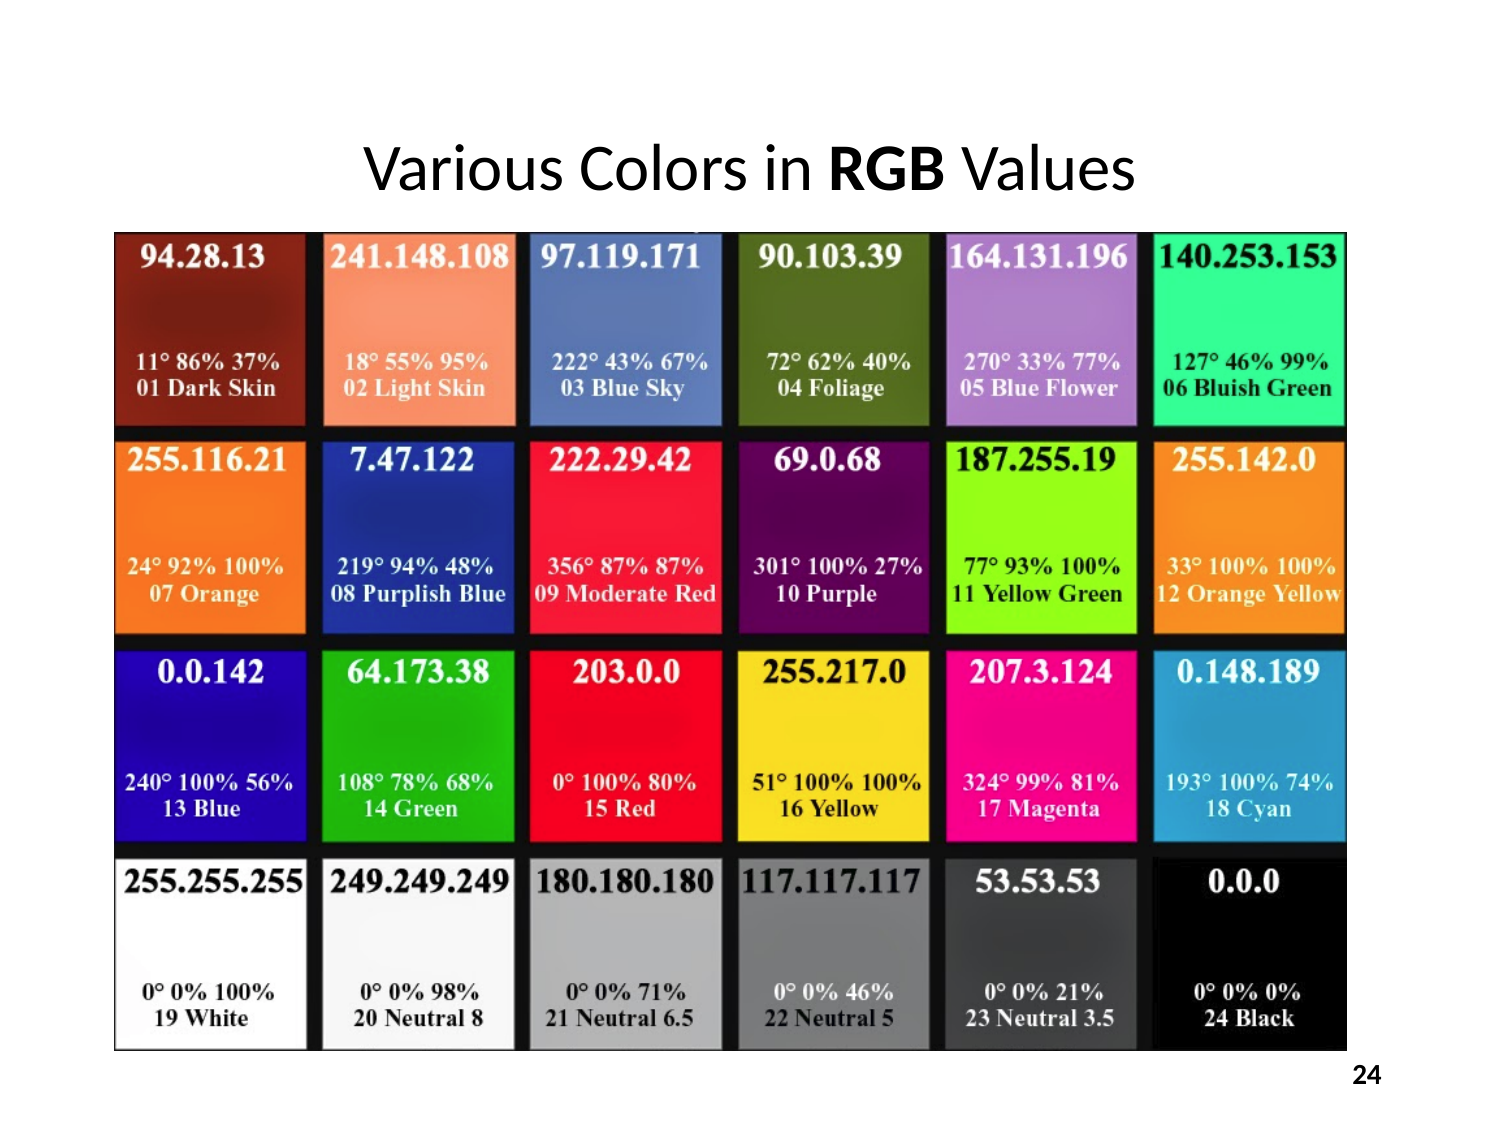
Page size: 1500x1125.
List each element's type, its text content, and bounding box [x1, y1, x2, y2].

title Various Colors in RGB Values [103, 59, 1397, 278]
picture [114, 232, 1347, 1051]
slide_number 24 [1059, 1042, 1397, 1103]
